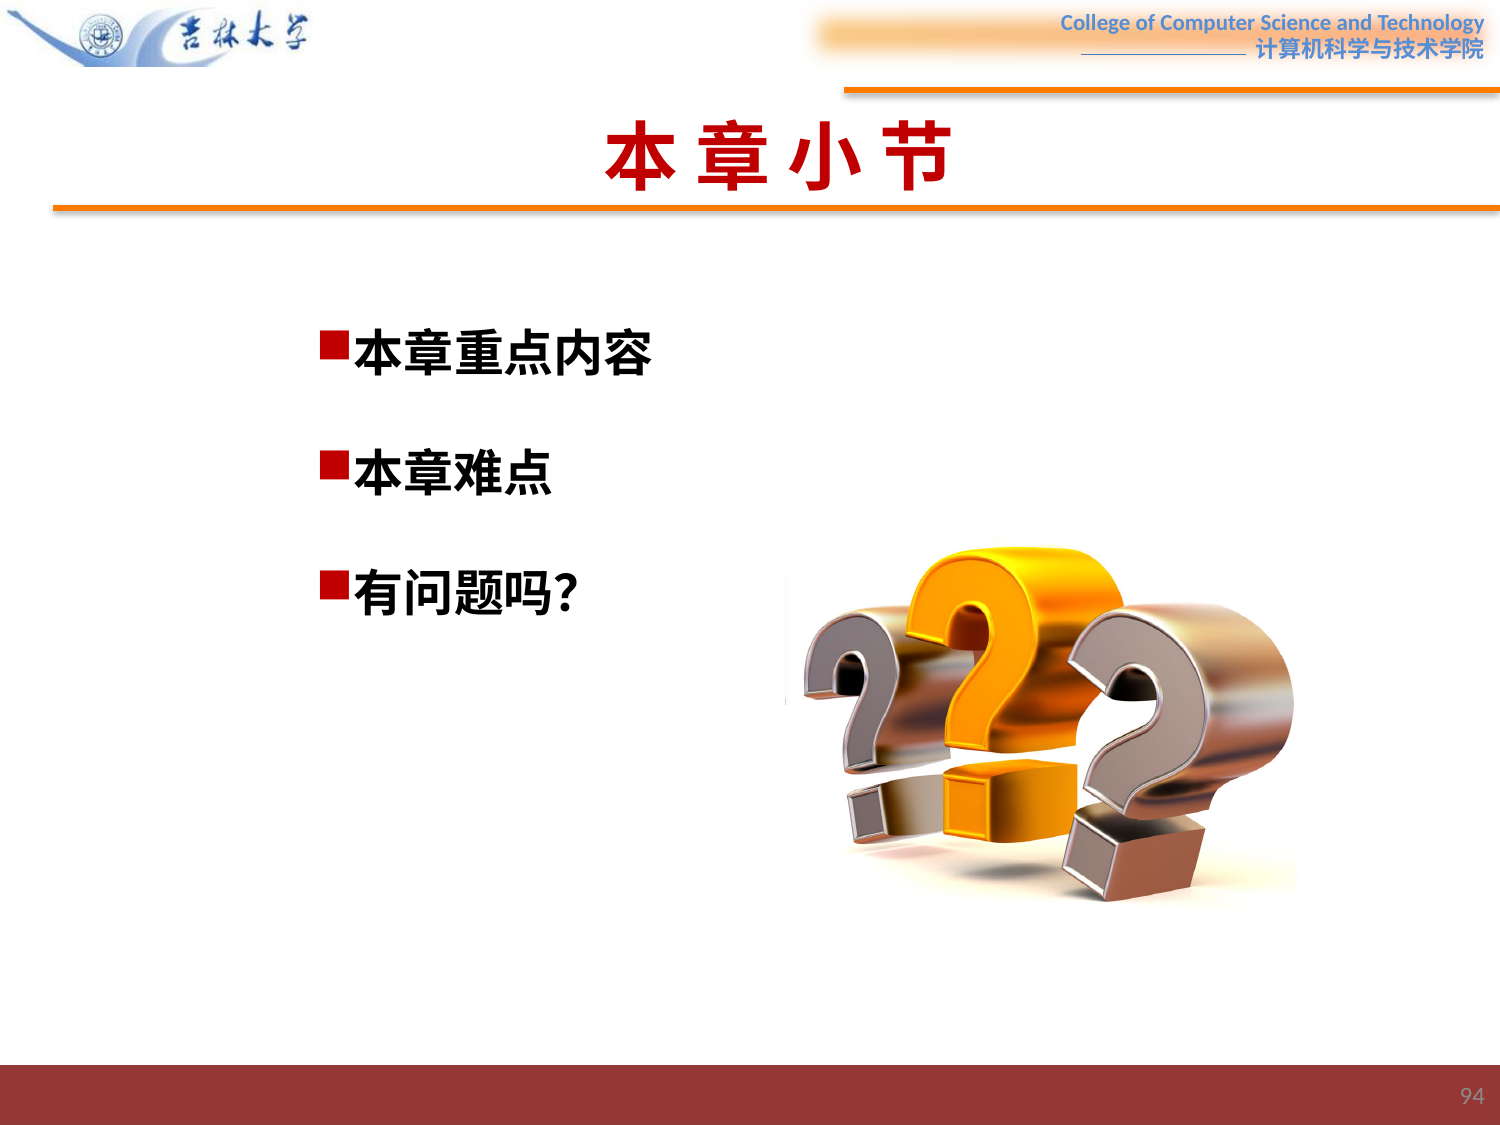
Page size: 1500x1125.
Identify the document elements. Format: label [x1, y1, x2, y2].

text_box [0, 0, 1500, 1125]
picture [785, 526, 1306, 953]
